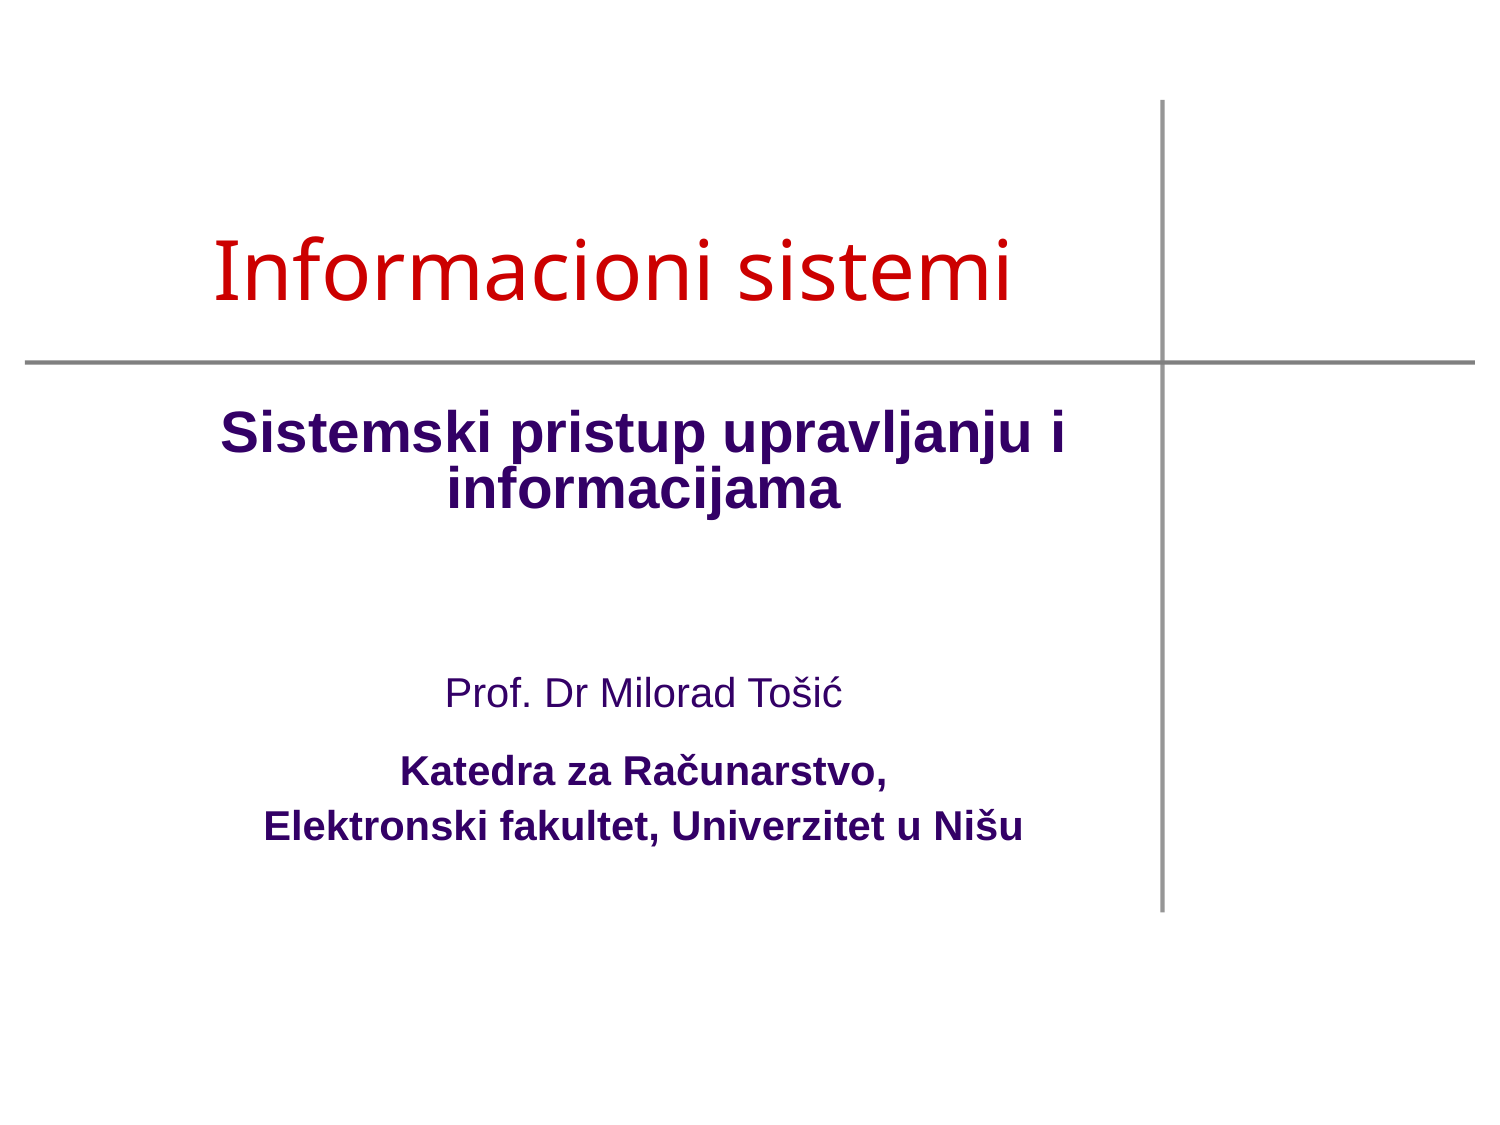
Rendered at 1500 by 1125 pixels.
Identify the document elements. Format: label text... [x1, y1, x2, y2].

subtitle Sistemski pristup upravljanju i informacijama Prof. Dr Milorad Tošić Katedra za Računarstvo, Elektronski fakultet, Univerzitet u Nišu [125, 399, 1163, 925]
title Informacioni sistemi [87, 174, 1163, 325]
